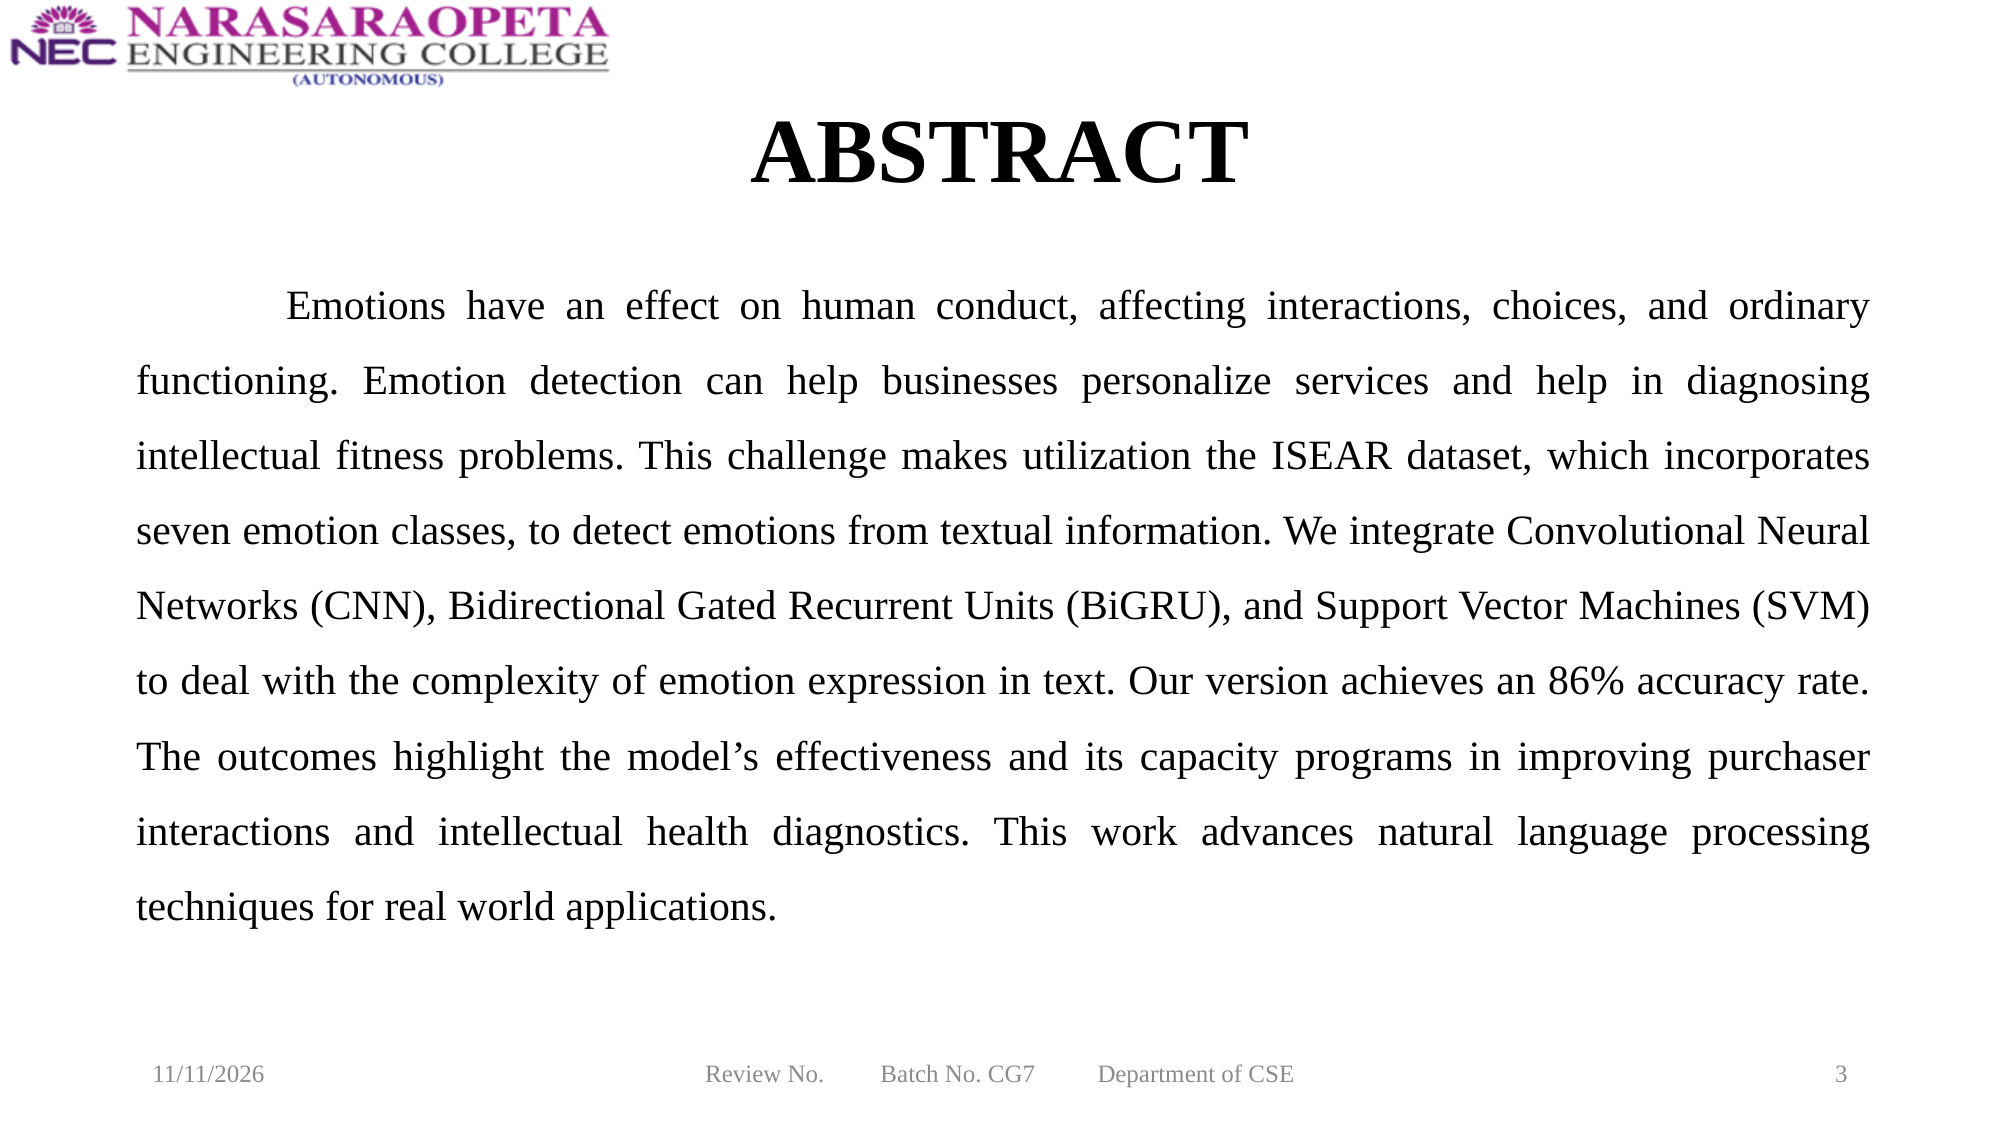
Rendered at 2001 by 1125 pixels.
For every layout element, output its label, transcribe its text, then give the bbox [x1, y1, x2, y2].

title ABSTRACT [137, 59, 1863, 244]
picture [0, 0, 1280, 719]
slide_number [137, 1042, 588, 1103]
list Emotions have an effect on human conduct, affecting interactions, choices, and ordinary functioning. Emotion detection can help businesses personalize services and help in diagnosing intellectual fitness problems. This challenge makes utilization the ISEAR dataset, which incorporates seven emotion classes, to detect emotions from textual information. We integrate Convolutional Neural Networks (CNN), Bidirectional Gated Recurrent Units (BiGRU), and Support Vector Machines (SVM) to deal with the complexity of emotion expression in text. Our version achieves an 86% accuracy rate. The outcomes highlight the model’s effectiveness and its capacity programs in improving purchaser interactions and intellectual health diagnostics. This work advances natural language processing techniques for real world applications. [120, 244, 1887, 1014]
slide_number 3 [1412, 1042, 1863, 1103]
footer Review No. Batch No. CG7 Department of CSE [662, 1042, 1338, 1103]
